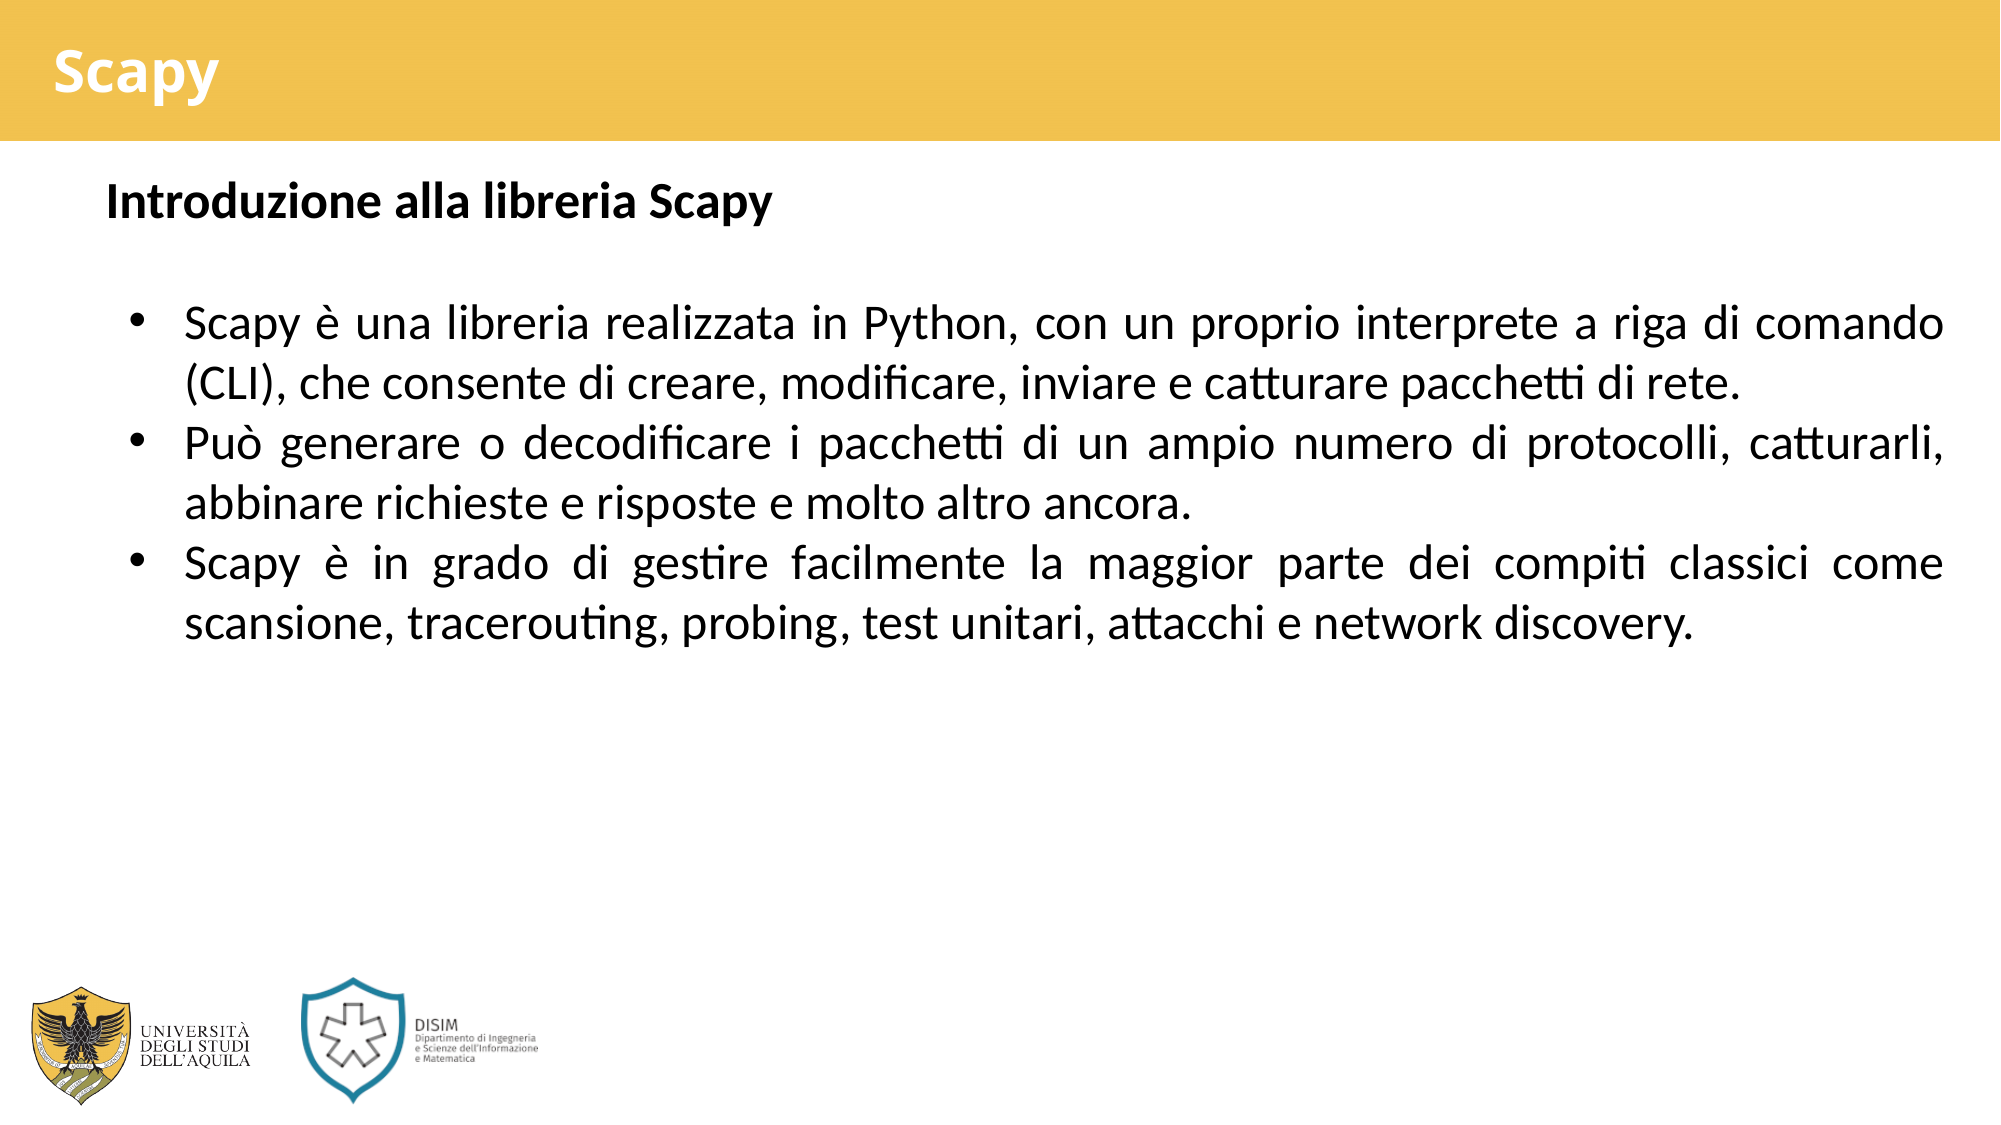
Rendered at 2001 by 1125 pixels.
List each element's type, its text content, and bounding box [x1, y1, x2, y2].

text_box Scapy è una libreria realizzata in Python, con un proprio interprete a riga di comando (CLI), che consente di creare, modificare, inviare e catturare pacchetti di rete. Può generare o decodificare i pacchetti di un ampio numero di protocolli, catturarli, abbinare richieste e risposte e molto altro ancora. Scapy è in grado di gestire facilmente la maggior parte dei compiti classici come scansione, tracerouting, probing, test unitari, attacchi e network discovery. [38, 282, 1962, 778]
picture [0, 977, 538, 1118]
text_box Introduzione alla libreria Scapy [90, 158, 825, 236]
picture [0, 0, 2000, 141]
